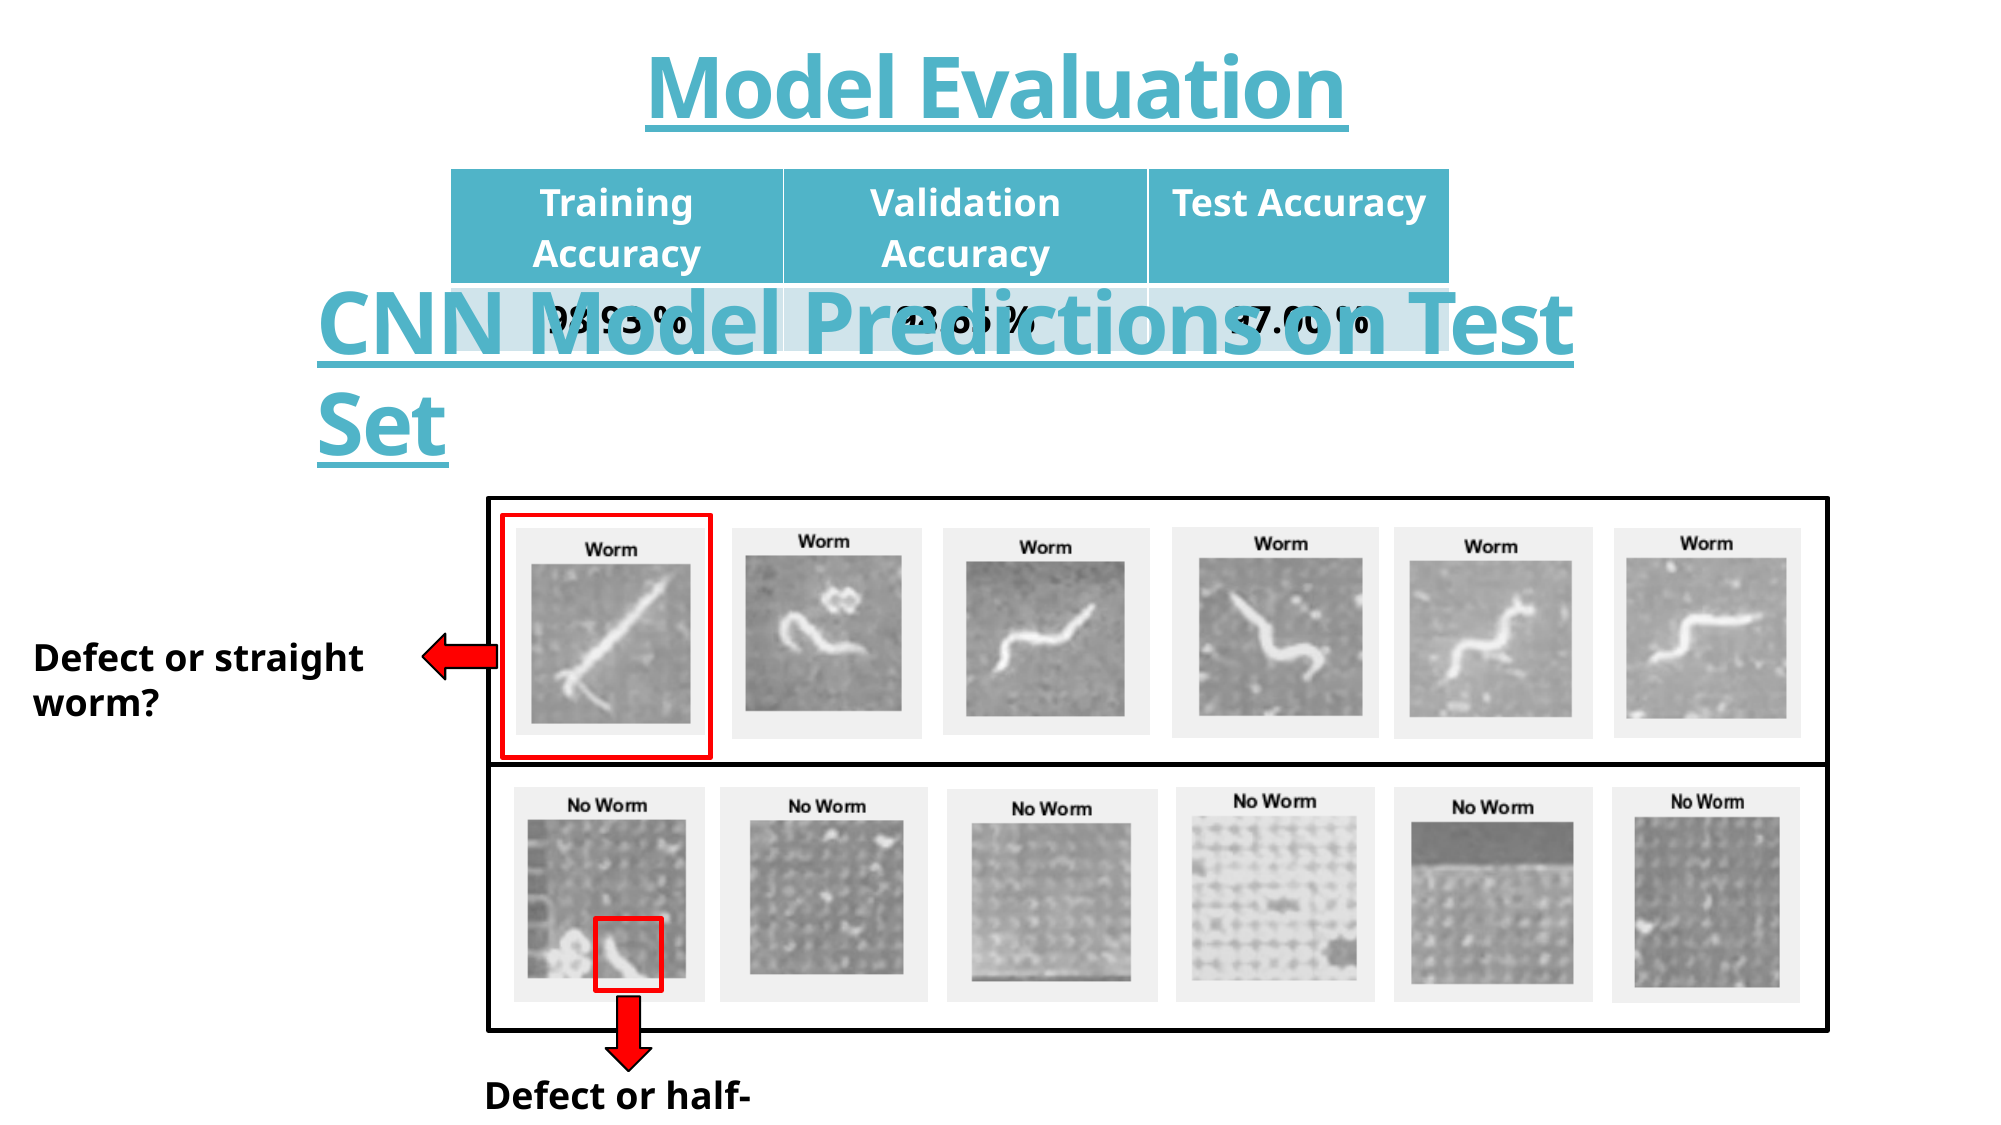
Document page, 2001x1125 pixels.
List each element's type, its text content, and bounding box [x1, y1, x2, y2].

picture [514, 787, 706, 1003]
text_box [427, 632, 499, 681]
picture [947, 789, 1158, 1003]
picture [1611, 786, 1801, 1003]
table_header Test Accuracy [1149, 169, 1449, 266]
table_header Validation Accuracy [784, 169, 1147, 266]
picture [515, 527, 706, 735]
picture [1172, 526, 1380, 738]
text_box [604, 1003, 653, 1064]
picture [1176, 786, 1375, 1002]
picture [943, 527, 1150, 735]
text_box Defect or half-worm? [469, 1064, 824, 1125]
title Model Evaluation [629, 0, 1369, 168]
text_box CNN Model Predictions on Test Set [301, 266, 1652, 484]
picture [1614, 527, 1802, 738]
text_box [502, 514, 712, 759]
picture [719, 787, 929, 1003]
text_box Defect or straight worm? [17, 626, 427, 731]
table_header Training Accuracy [451, 169, 783, 266]
picture [1394, 786, 1593, 1002]
text_box [487, 497, 1829, 763]
picture [1394, 526, 1593, 739]
picture [732, 527, 922, 739]
text_box [487, 763, 1829, 1032]
